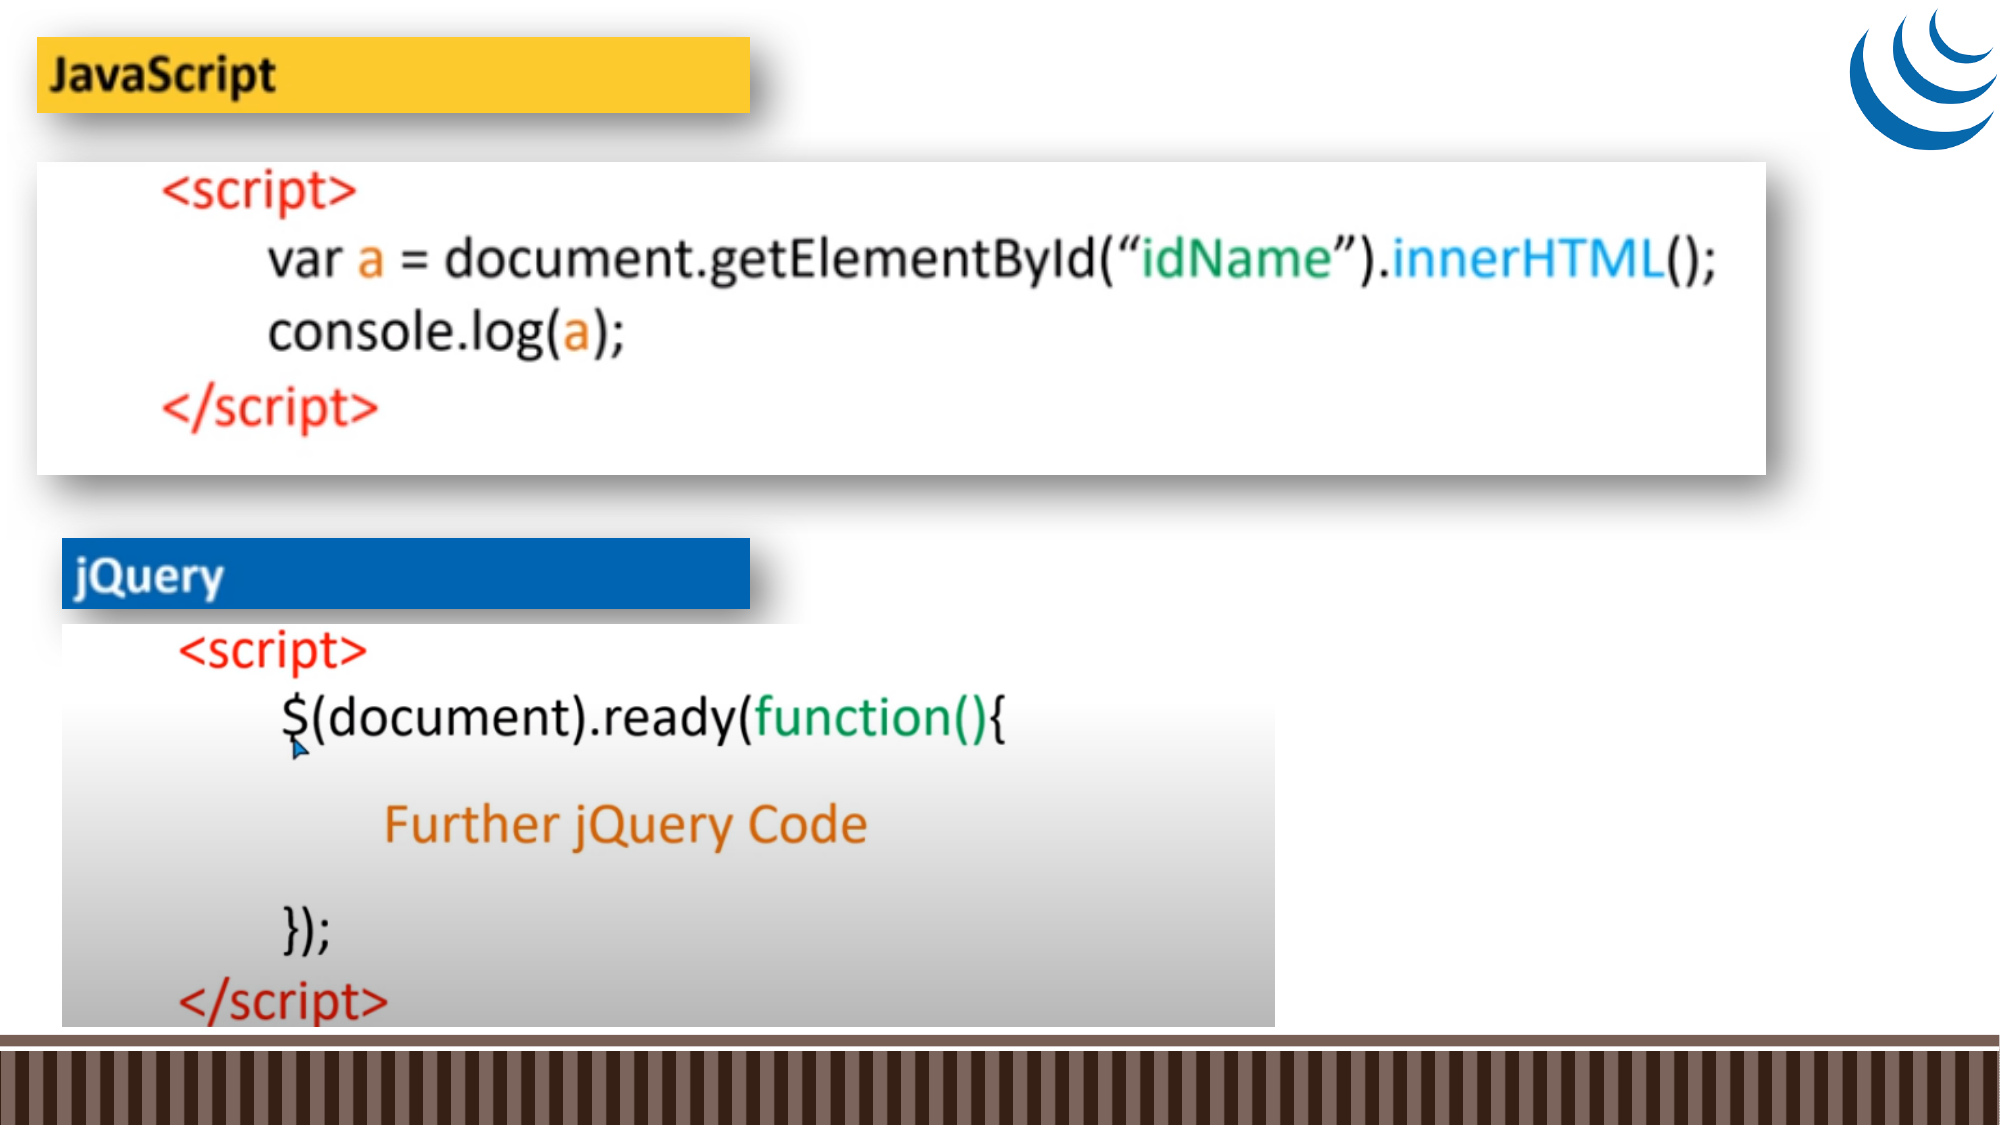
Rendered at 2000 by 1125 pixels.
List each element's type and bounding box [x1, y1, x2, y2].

picture [0, 1051, 2000, 1125]
picture [36, 37, 750, 113]
picture [1849, 5, 1997, 153]
picture [61, 538, 750, 609]
picture [61, 624, 1275, 1028]
picture [36, 162, 1766, 476]
